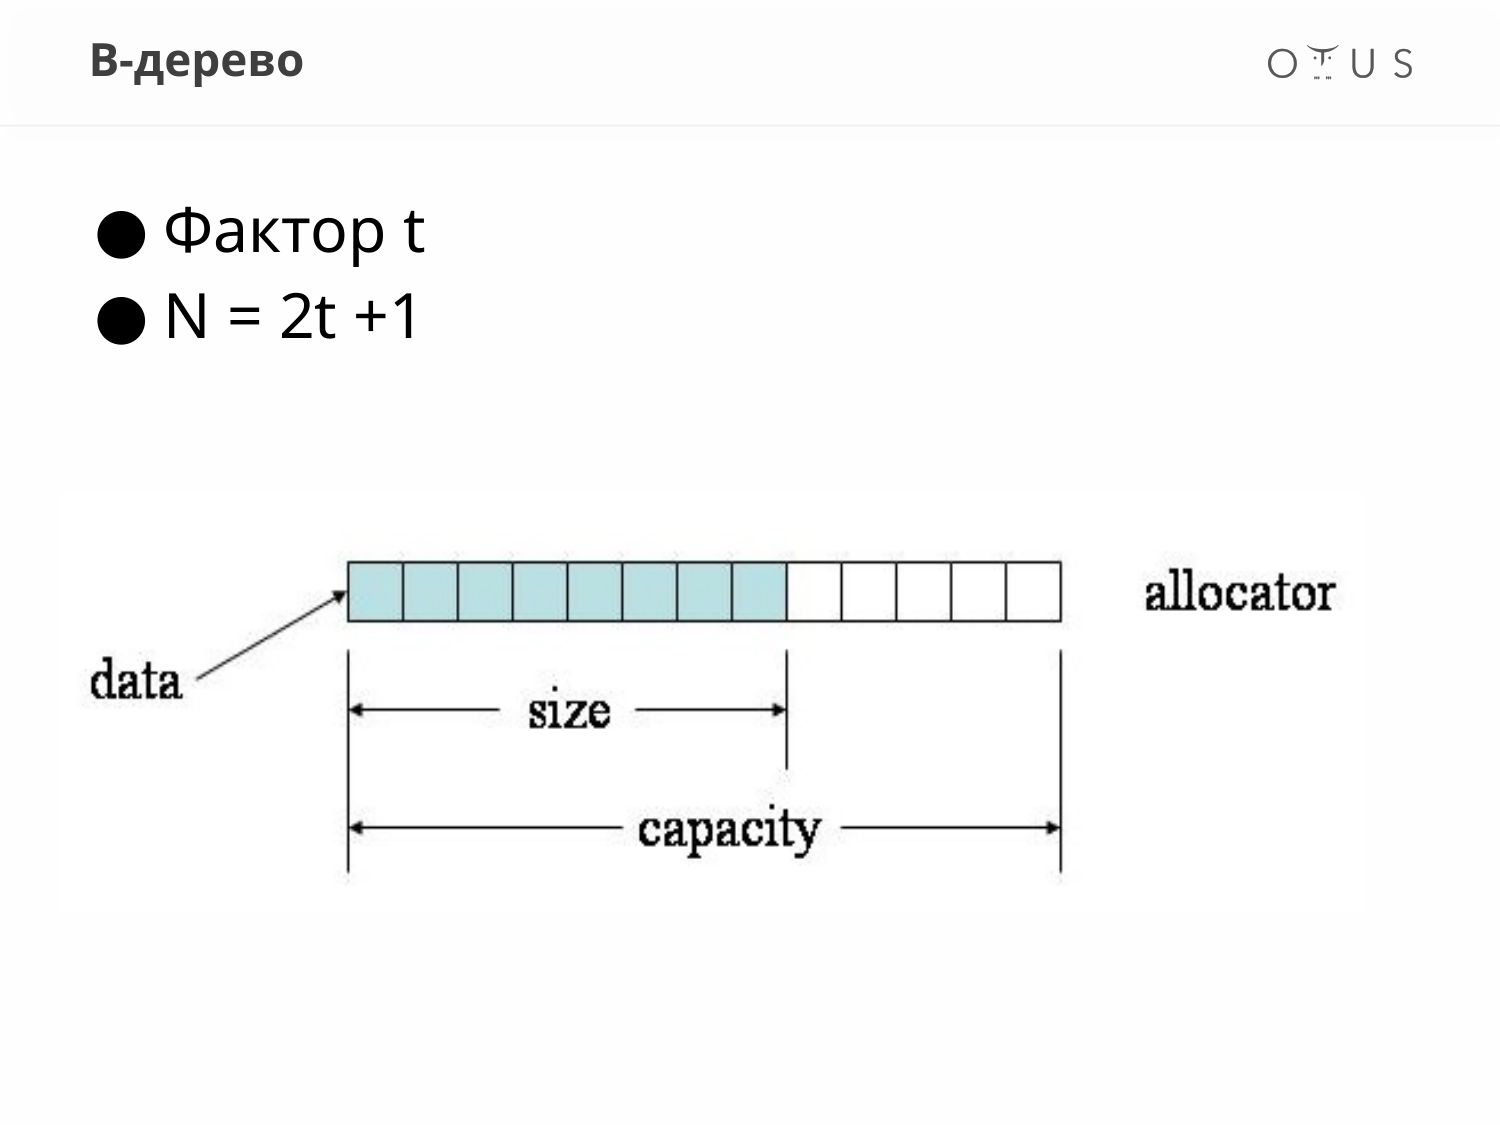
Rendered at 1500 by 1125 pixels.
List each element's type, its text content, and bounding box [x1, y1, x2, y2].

picture [60, 492, 1364, 913]
list Фактор t N = 2t +1 [88, 178, 1392, 1071]
title В-дерево [88, 38, 1174, 88]
picture [1268, 45, 1412, 80]
